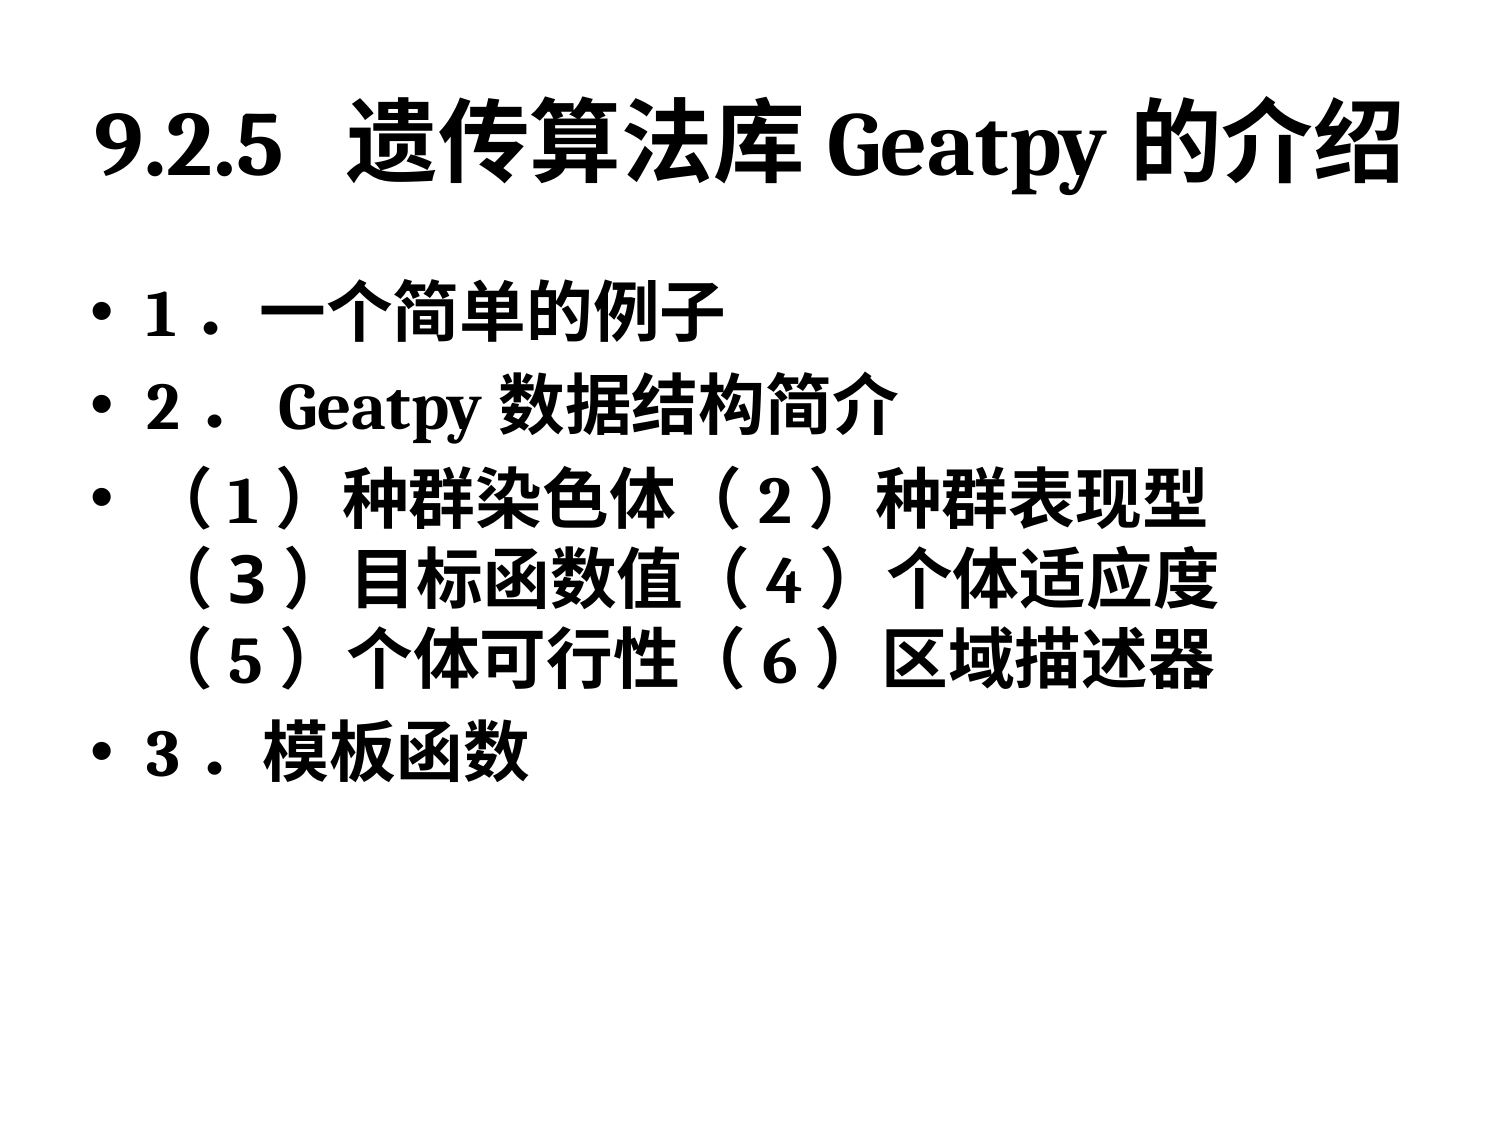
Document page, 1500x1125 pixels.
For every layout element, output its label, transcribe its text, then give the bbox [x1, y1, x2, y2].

list 1．一个简单的例子 2．Geatpy数据结构简介 （1）种群染色体（2）种群表现型（3）目标函数值（4）个体适应度（5）个体可行性（6）区域描述器 3．模板函数 [75, 262, 1425, 1005]
title 9.2.5 遗传算法库Geatpy的介绍 [75, 45, 1425, 233]
